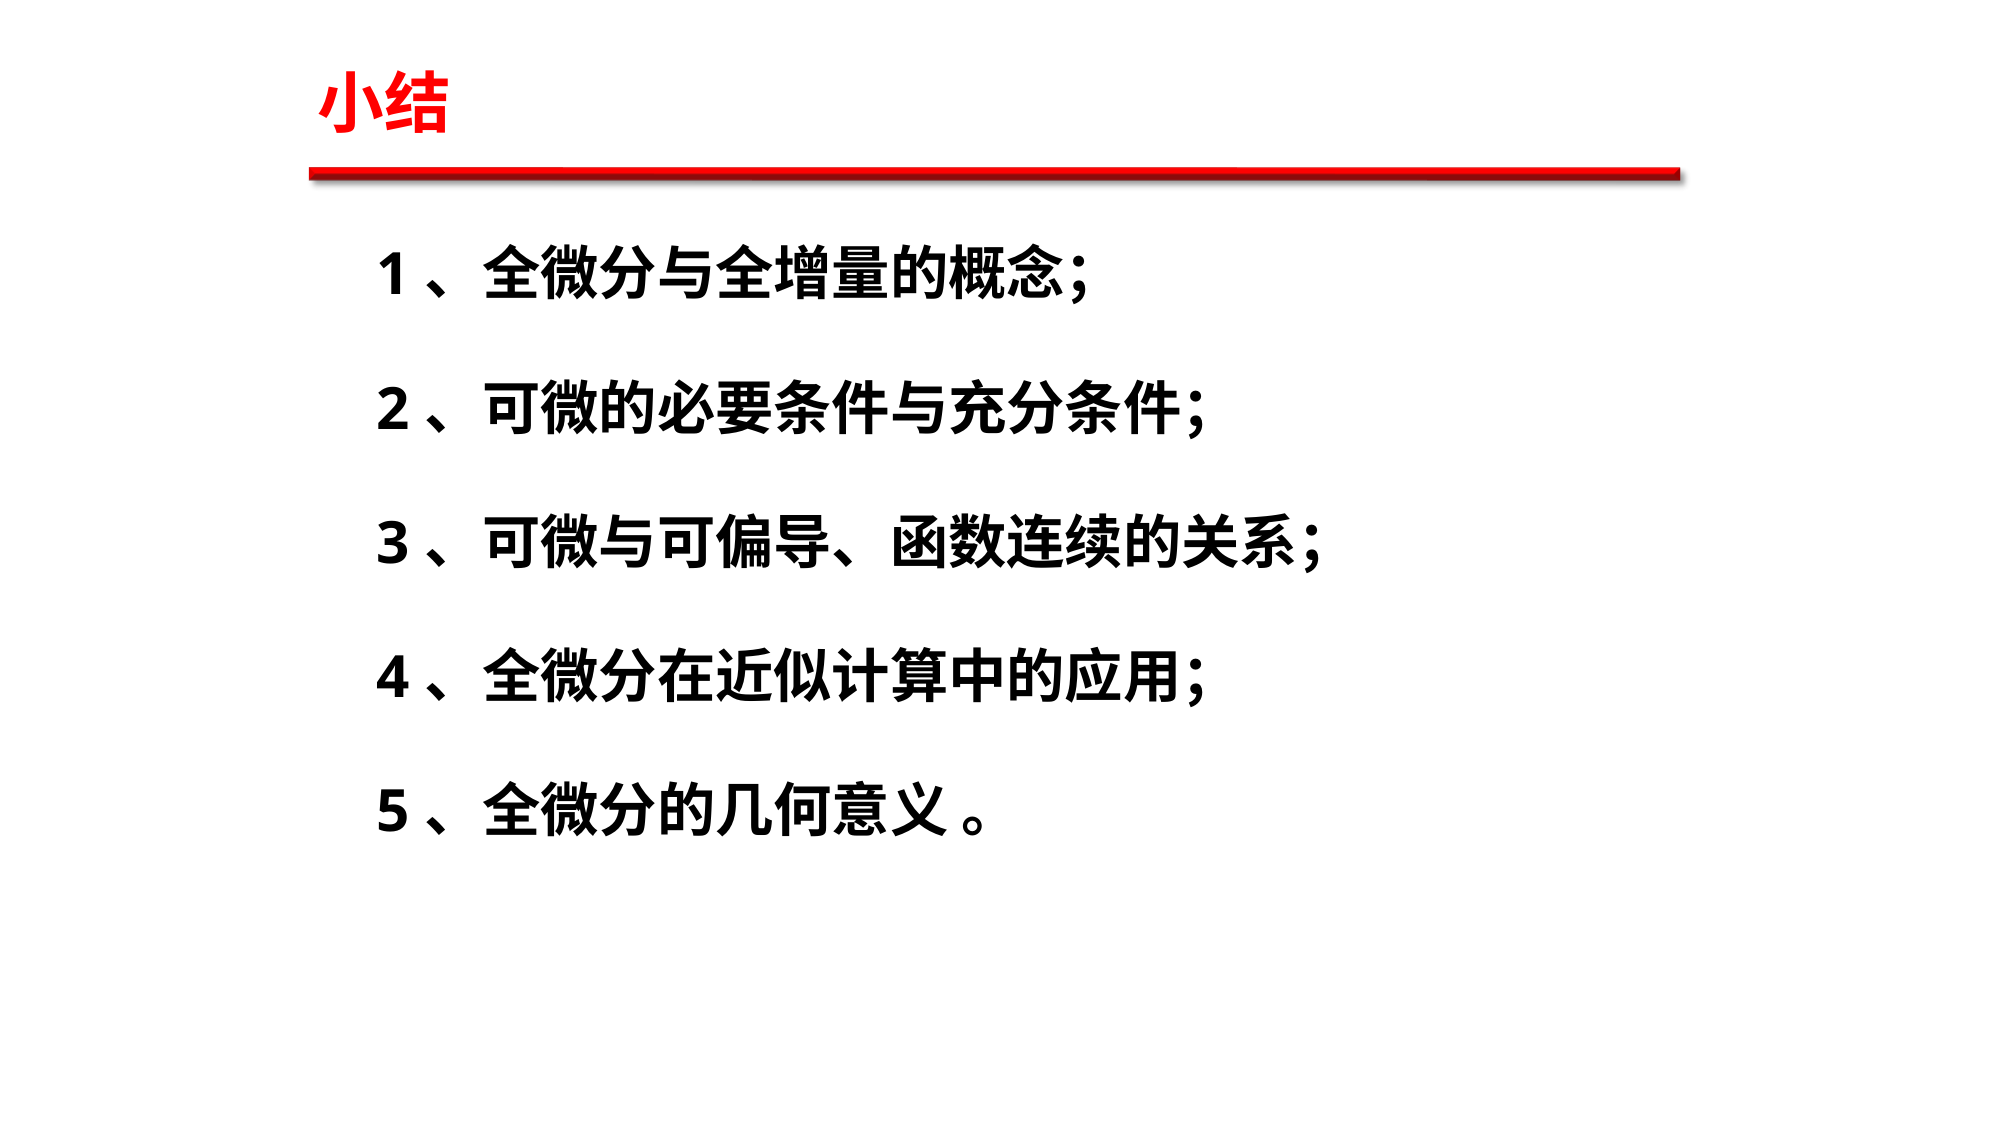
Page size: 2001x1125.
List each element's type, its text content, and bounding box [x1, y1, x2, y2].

text_box 小结 [303, 53, 1367, 149]
text_box 1、全微分与全增量的概念； 2、可微的必要条件与充分条件； 3、可微与可偏导、函数连续的关系； 4、全微分在近似计算中的应用； 5、全微分的几何意义 。 [362, 196, 1543, 851]
picture [302, 161, 1695, 196]
